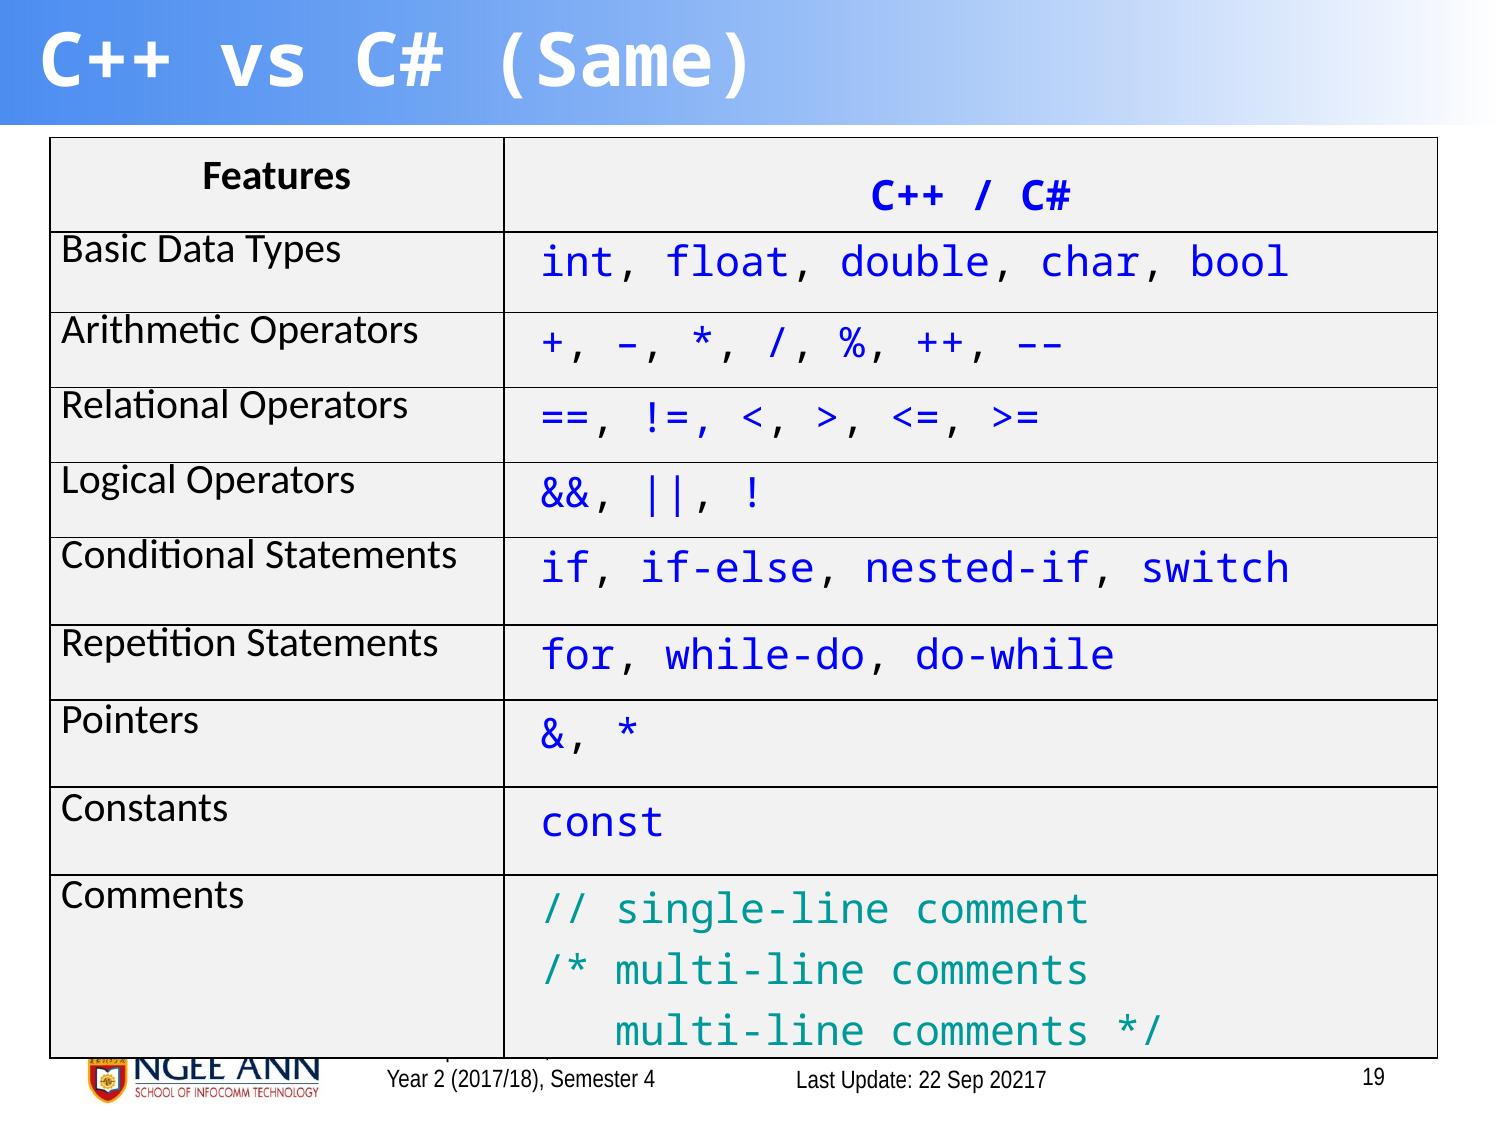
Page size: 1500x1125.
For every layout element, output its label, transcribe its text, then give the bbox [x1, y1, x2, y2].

table_cell Relational Operators [51, 388, 503, 462]
table_cell // single-line comment /* multi-line comments multi-line comments */ [505, 876, 1437, 1057]
title C++ vs C# (Same) [23, 0, 1500, 115]
table_cell int, float, double, char, bool [505, 233, 1437, 312]
table_cell for, while-do, do-while [505, 626, 1437, 699]
table_cell const [505, 788, 1437, 874]
table_cell &&, ||, ! [505, 463, 1437, 537]
table_cell Conditional Statements [51, 538, 503, 624]
table_cell +, –, *, /, %, ++, –– [505, 313, 1437, 387]
table_header C++ / C# [505, 138, 1437, 231]
table_cell Basic Data Types [51, 233, 503, 312]
picture [62, 1059, 344, 1125]
table_cell Comments [51, 876, 503, 1057]
table_cell &, * [505, 701, 1437, 786]
table_header Features [51, 138, 503, 231]
table_cell ==, !=, <, >, <=, >= [505, 388, 1437, 462]
table_cell Repetition Statements [51, 626, 503, 699]
table_cell if, if-else, nested-if, switch [505, 538, 1437, 624]
table_cell Constants [51, 788, 503, 874]
table_cell Arithmetic Operators [51, 313, 503, 387]
table_cell Logical Operators [51, 463, 503, 537]
table_cell Pointers [51, 701, 503, 786]
